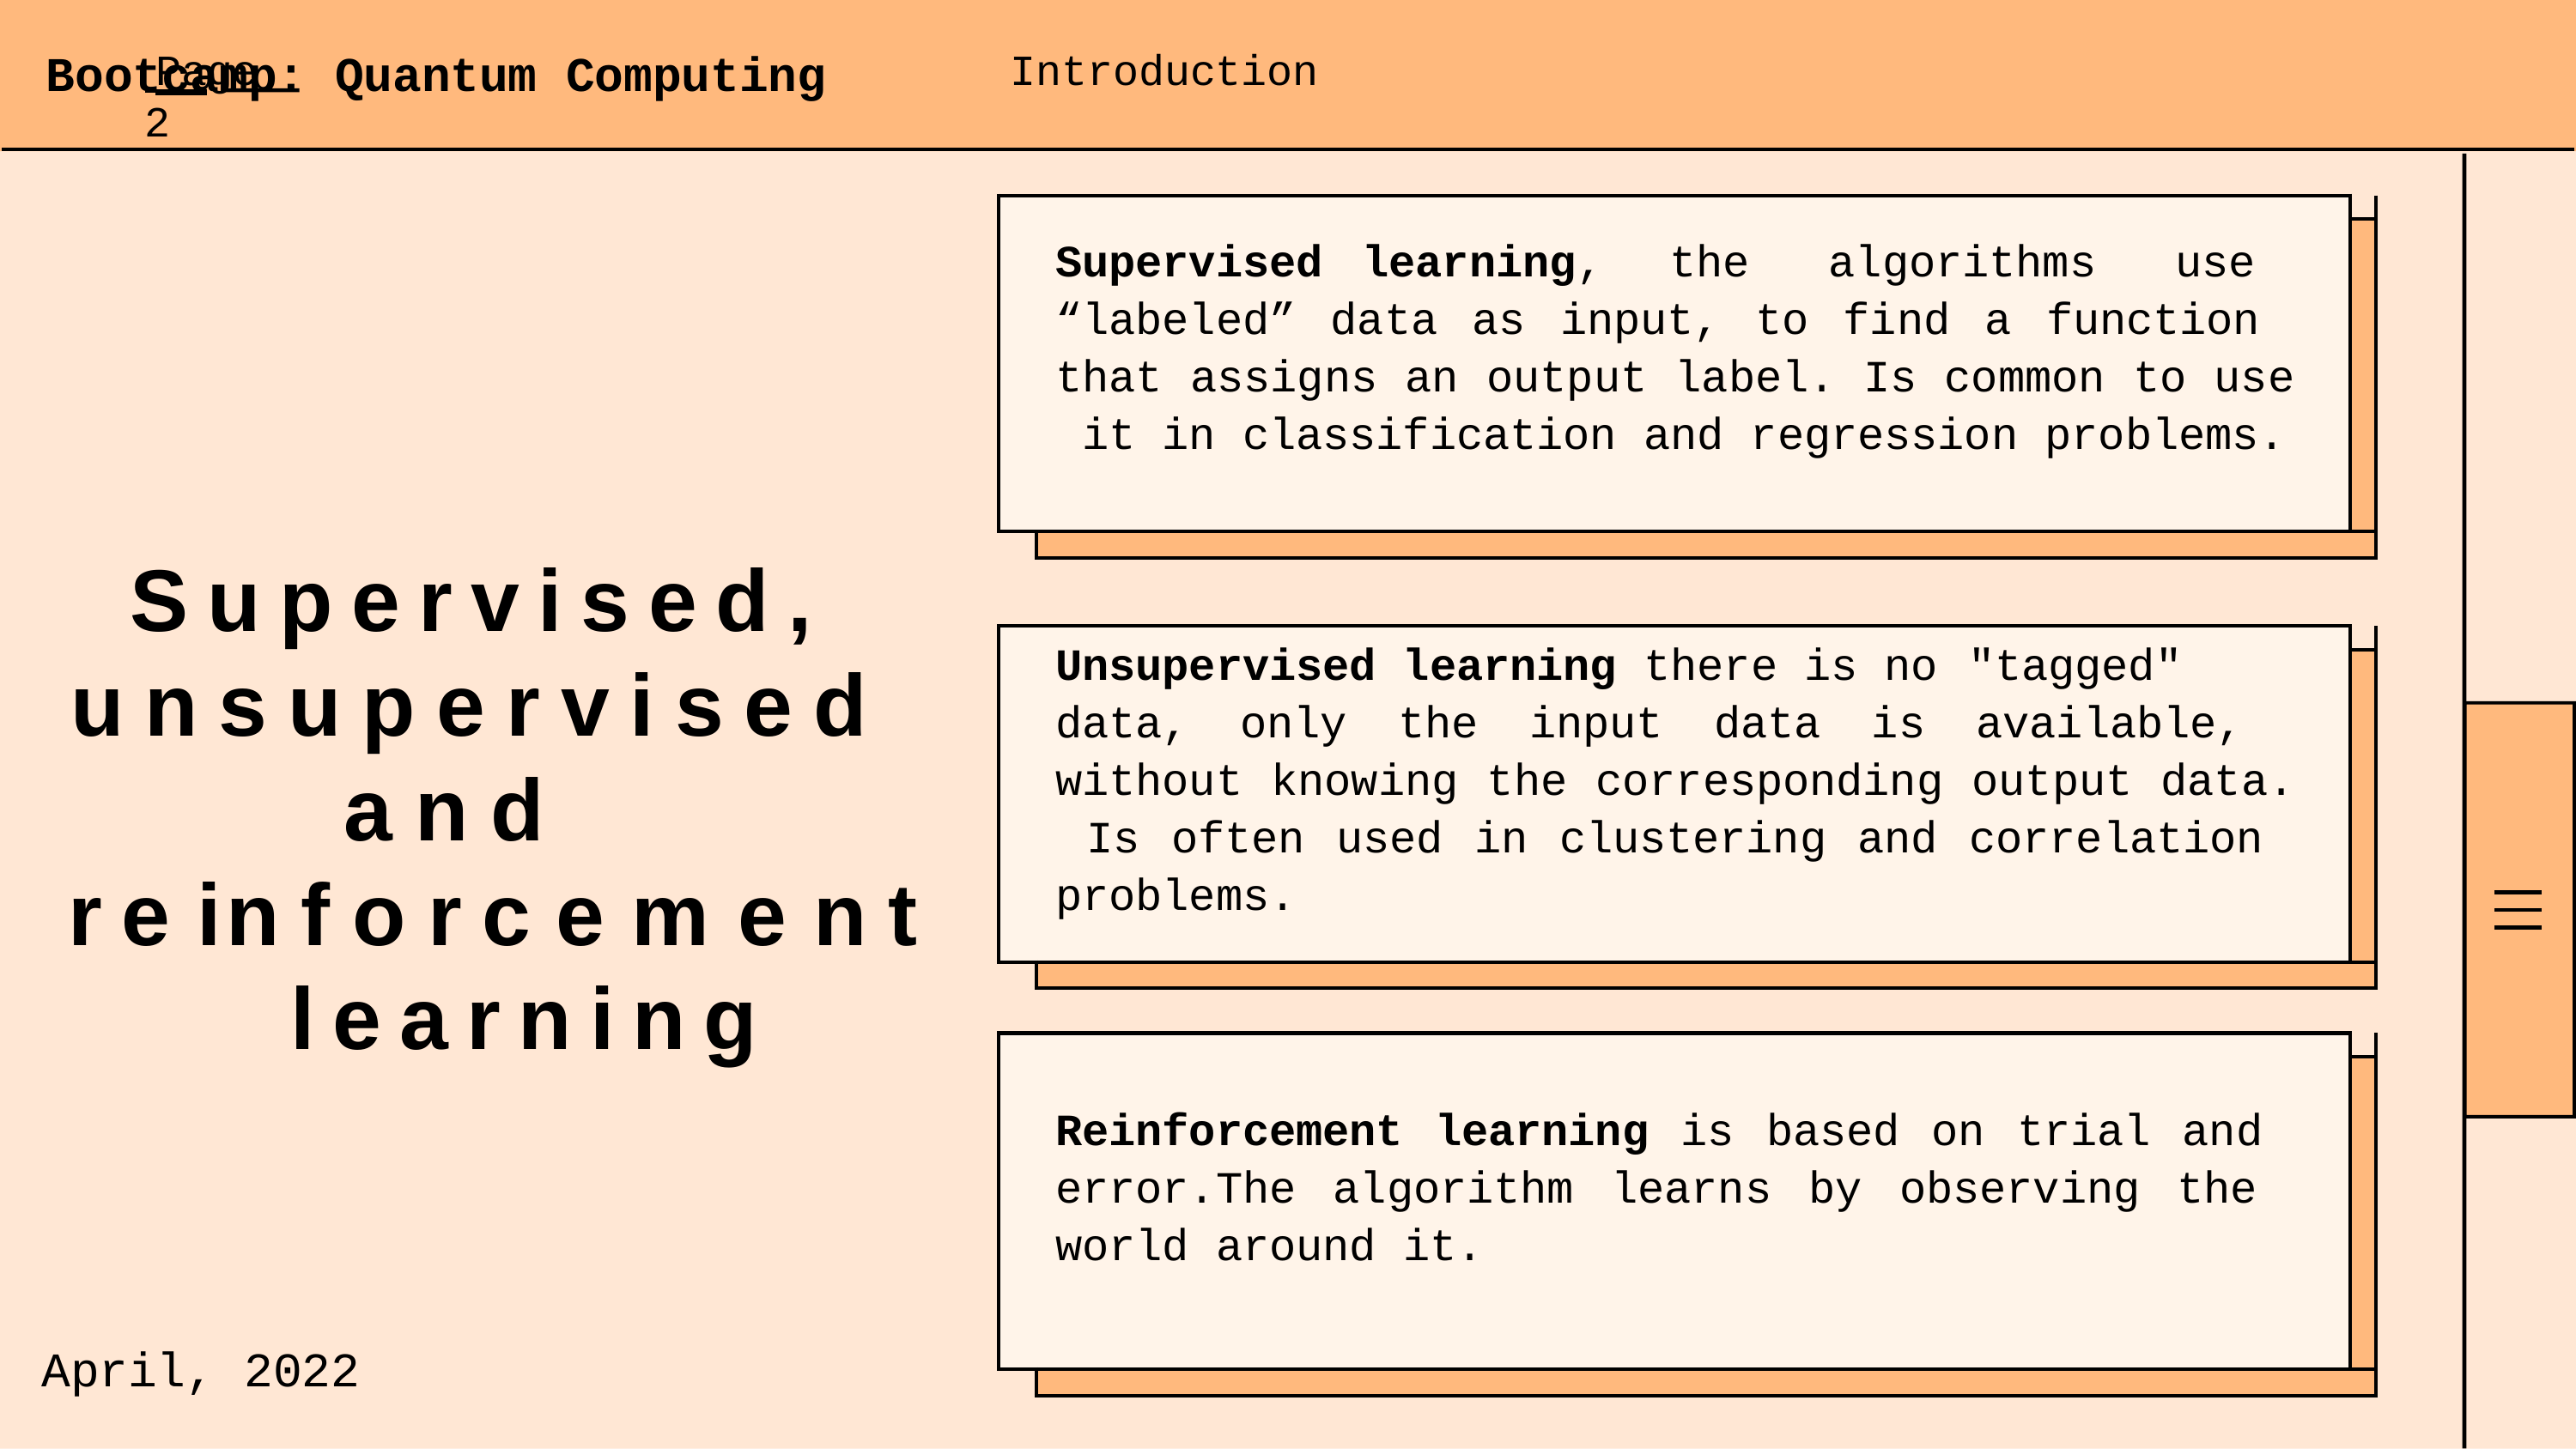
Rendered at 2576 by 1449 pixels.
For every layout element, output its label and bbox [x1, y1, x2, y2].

text_box [0, 0, 2576, 1449]
text_box [2463, 700, 2576, 1119]
